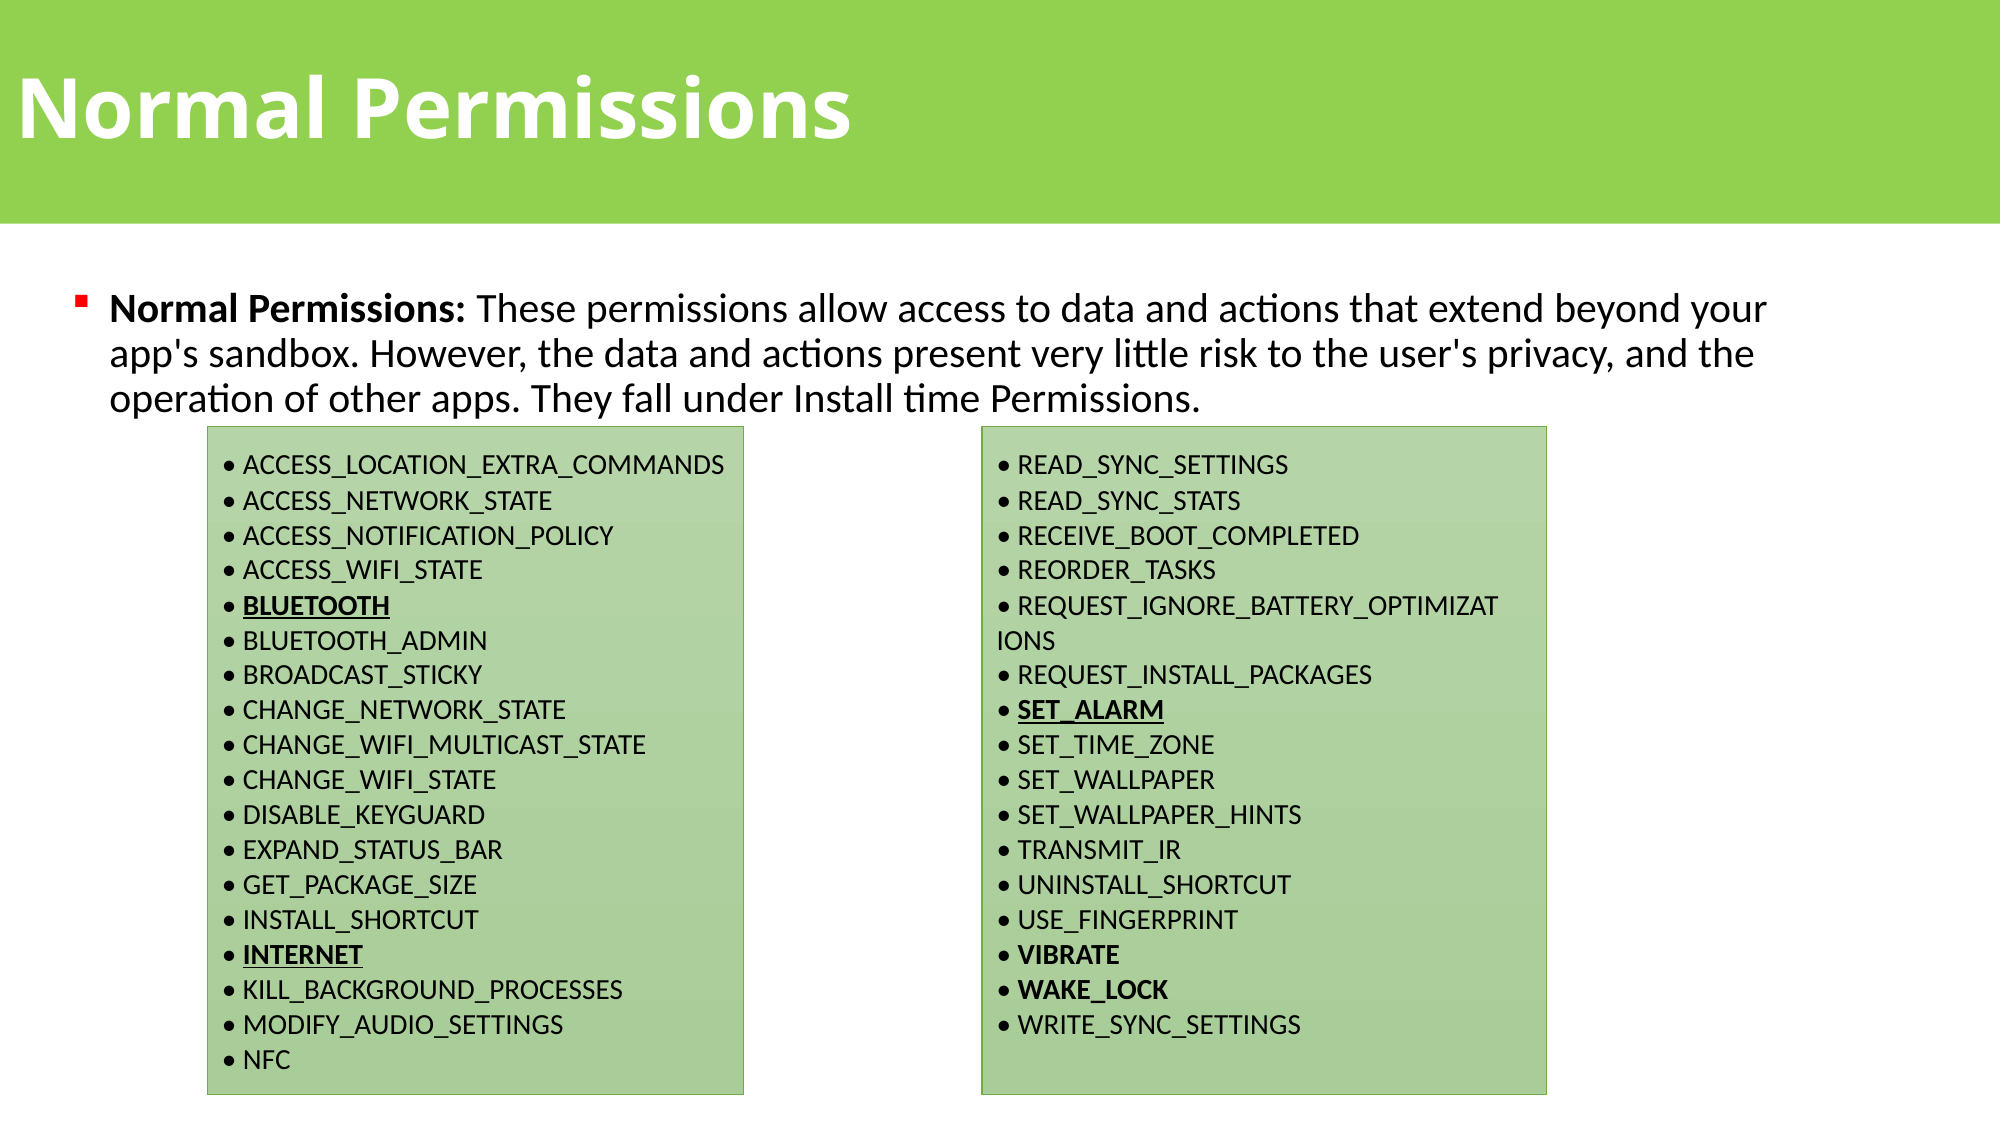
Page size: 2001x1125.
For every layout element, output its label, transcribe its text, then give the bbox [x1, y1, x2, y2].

text_box • READ_SYNC_SETTINGS • READ_SYNC_STATS • RECEIVE_BOOT_COMPLETED • REORDER_TASKS • REQUEST_IGNORE_BATTERY_OPTIMIZAT IONS • REQUEST_INSTALL_PACKAGES • SET_ALARM • SET_TIME_ZONE • SET_WALLPAPER • SET_WALLPAPER_HINTS • TRANSMIT_IR • UNINSTALL_SHORTCUT • USE_FINGERPRINT • VIBRATE • WAKE_LOCK • WRITE_SYNC_SETTINGS [981, 426, 1547, 1095]
title Normal Permissions [0, 0, 2000, 224]
text_box • ACCESS_LOCATION_EXTRA_COMMANDS • ACCESS_NETWORK_STATE • ACCESS_NOTIFICATION_POLICY • ACCESS_WIFI_STATE • BLUETOOTH • BLUETOOTH_ADMIN • BROADCAST_STICKY • CHANGE_NETWORK_STATE • CHANGE_WIFI_MULTICAST_STATE • CHANGE_WIFI_STATE • DISABLE_KEYGUARD • EXPAND_STATUS_BAR • GET_PACKAGE_SIZE • INSTALL_SHORTCUT • INTERNET • KILL_BACKGROUND_PROCESSES • MODIFY_AUDIO_SETTINGS • NFC [207, 426, 744, 1095]
list Normal Permissions: These permissions allow access to data and actions that extend beyond your app's sandbox. However, the data and actions present very little risk to the user's privacy, and the operation of other apps. They fall under Install time Permissions. [56, 278, 1815, 427]
